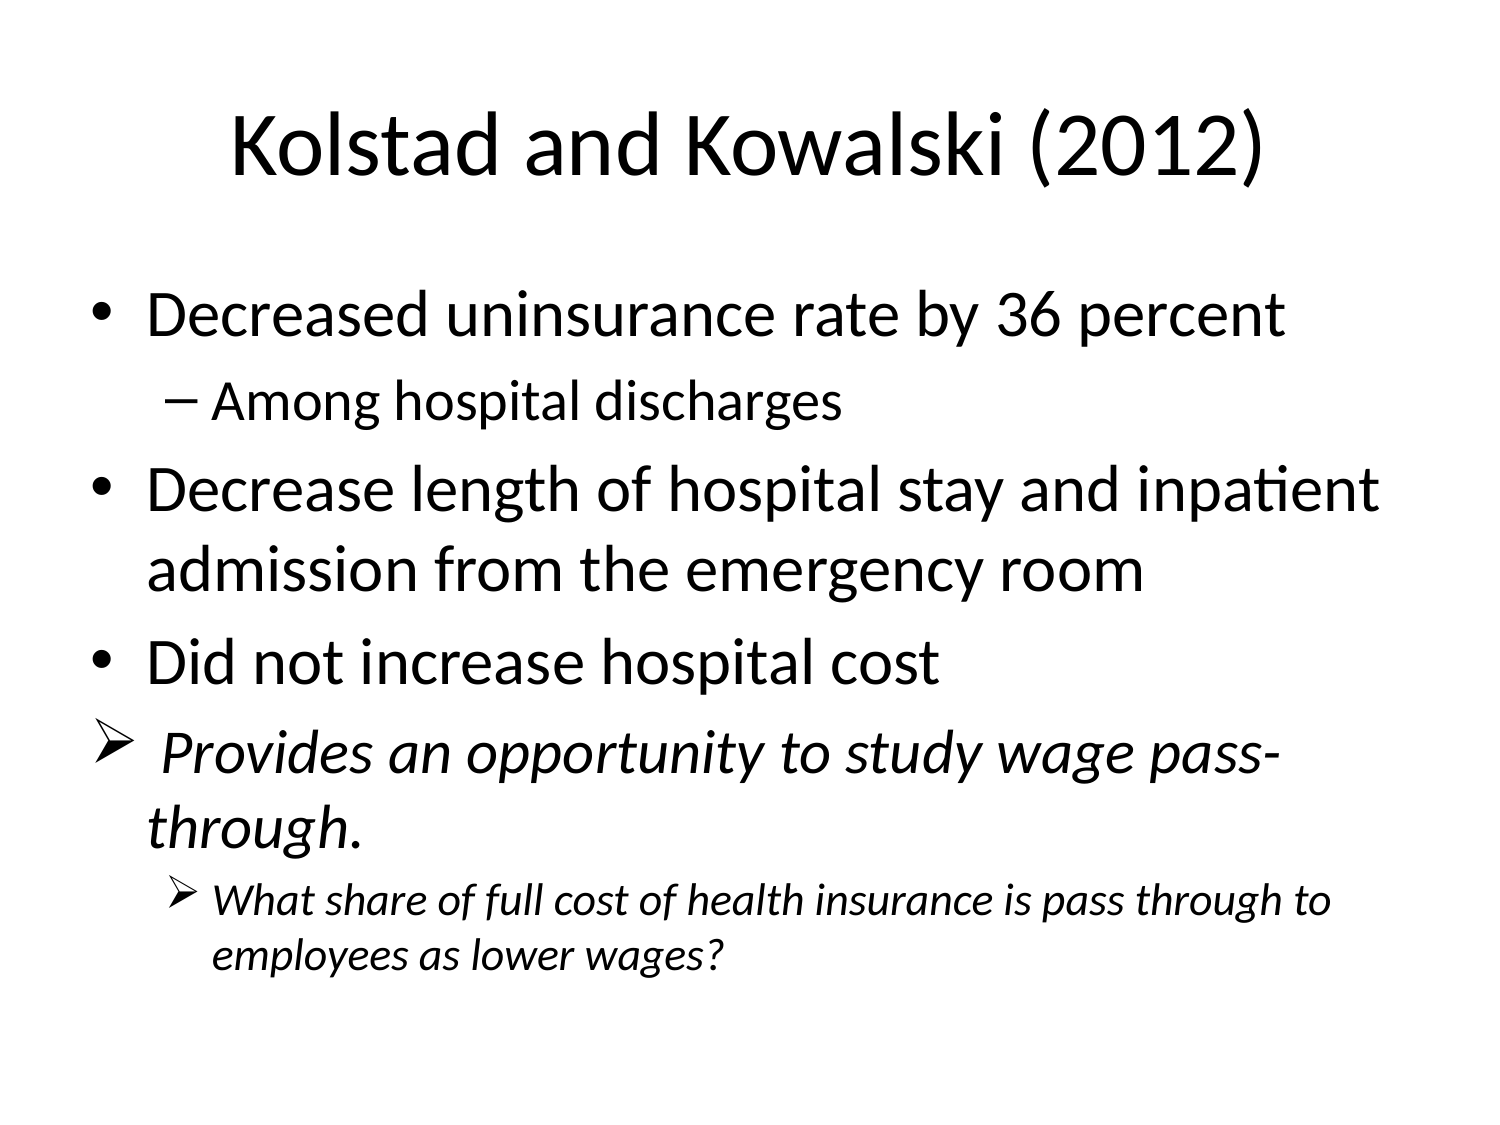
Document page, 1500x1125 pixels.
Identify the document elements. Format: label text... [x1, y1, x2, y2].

title Kolstad and Kowalski (2012) [74, 44, 1426, 233]
list Decreased uninsurance rate by 36 percent Among hospital discharges Decrease length of hospital stay and inpatient admission from the emergency room Did not increase hospital cost Provides an opportunity to study wage pass-through. What share of full cost of health insurance is pass through to employees as lower wages? [74, 262, 1426, 1006]
